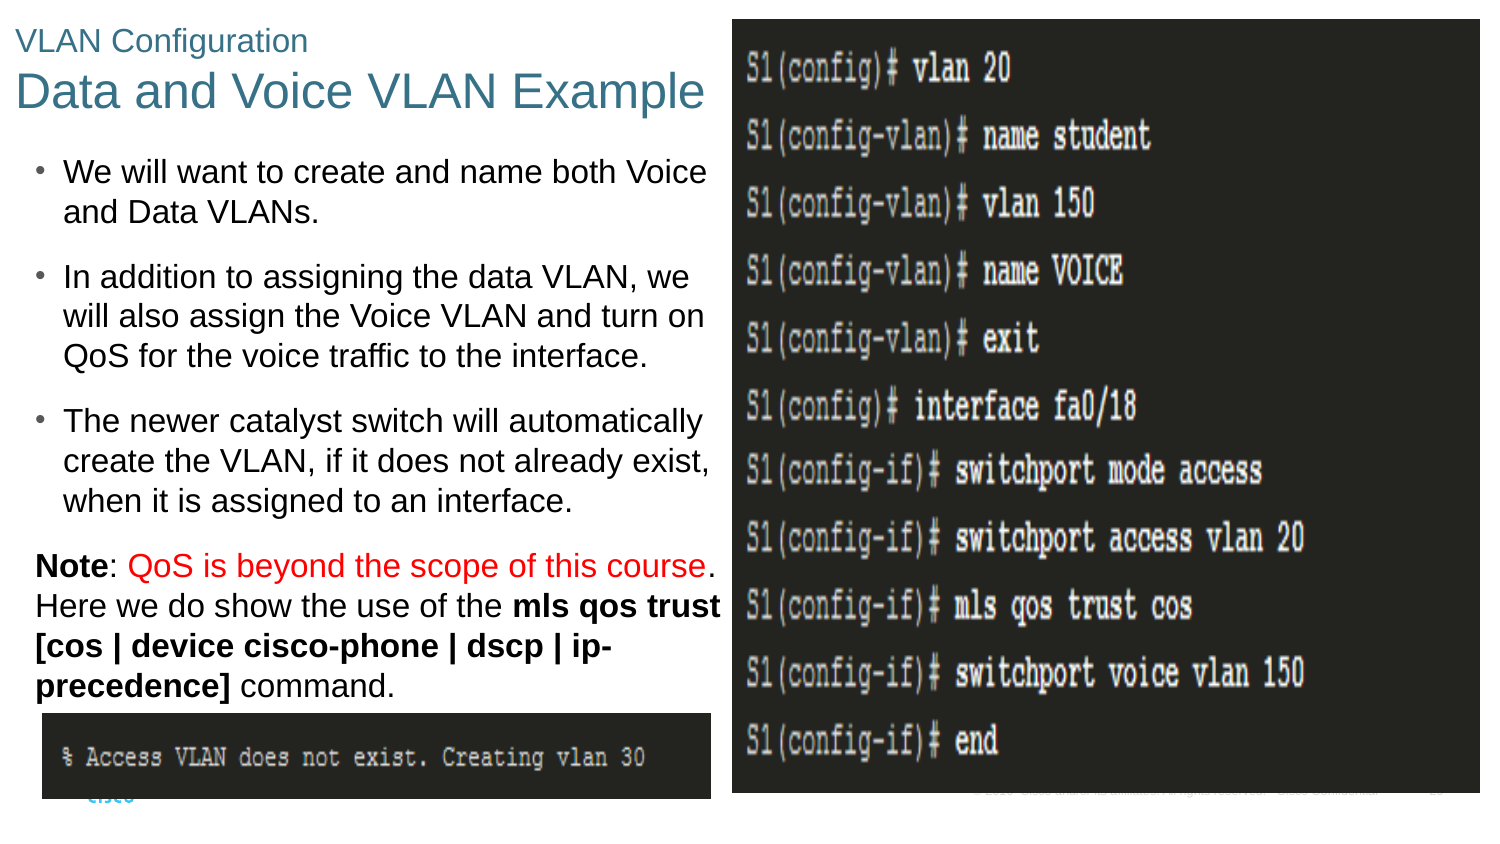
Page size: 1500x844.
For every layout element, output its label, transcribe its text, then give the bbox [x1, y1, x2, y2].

list We will want to create and name both Voice and Data VLANs. In addition to assigning the data VLAN, we will also assign the Voice VLAN and turn on QoS for the voice traffic to the interface. The newer catalyst switch will automatically create the VLAN, if it does not already exist, when it is assigned to an interface. Note: QoS is beyond the scope of this course. Here we do show the use of the mls qos trust [cos | device cisco-phone | dscp | ip-precedence] command. [20, 142, 727, 719]
picture [732, 19, 1480, 794]
picture [41, 712, 711, 799]
title VLAN Configuration Data and Voice VLAN Example [0, 6, 1500, 131]
